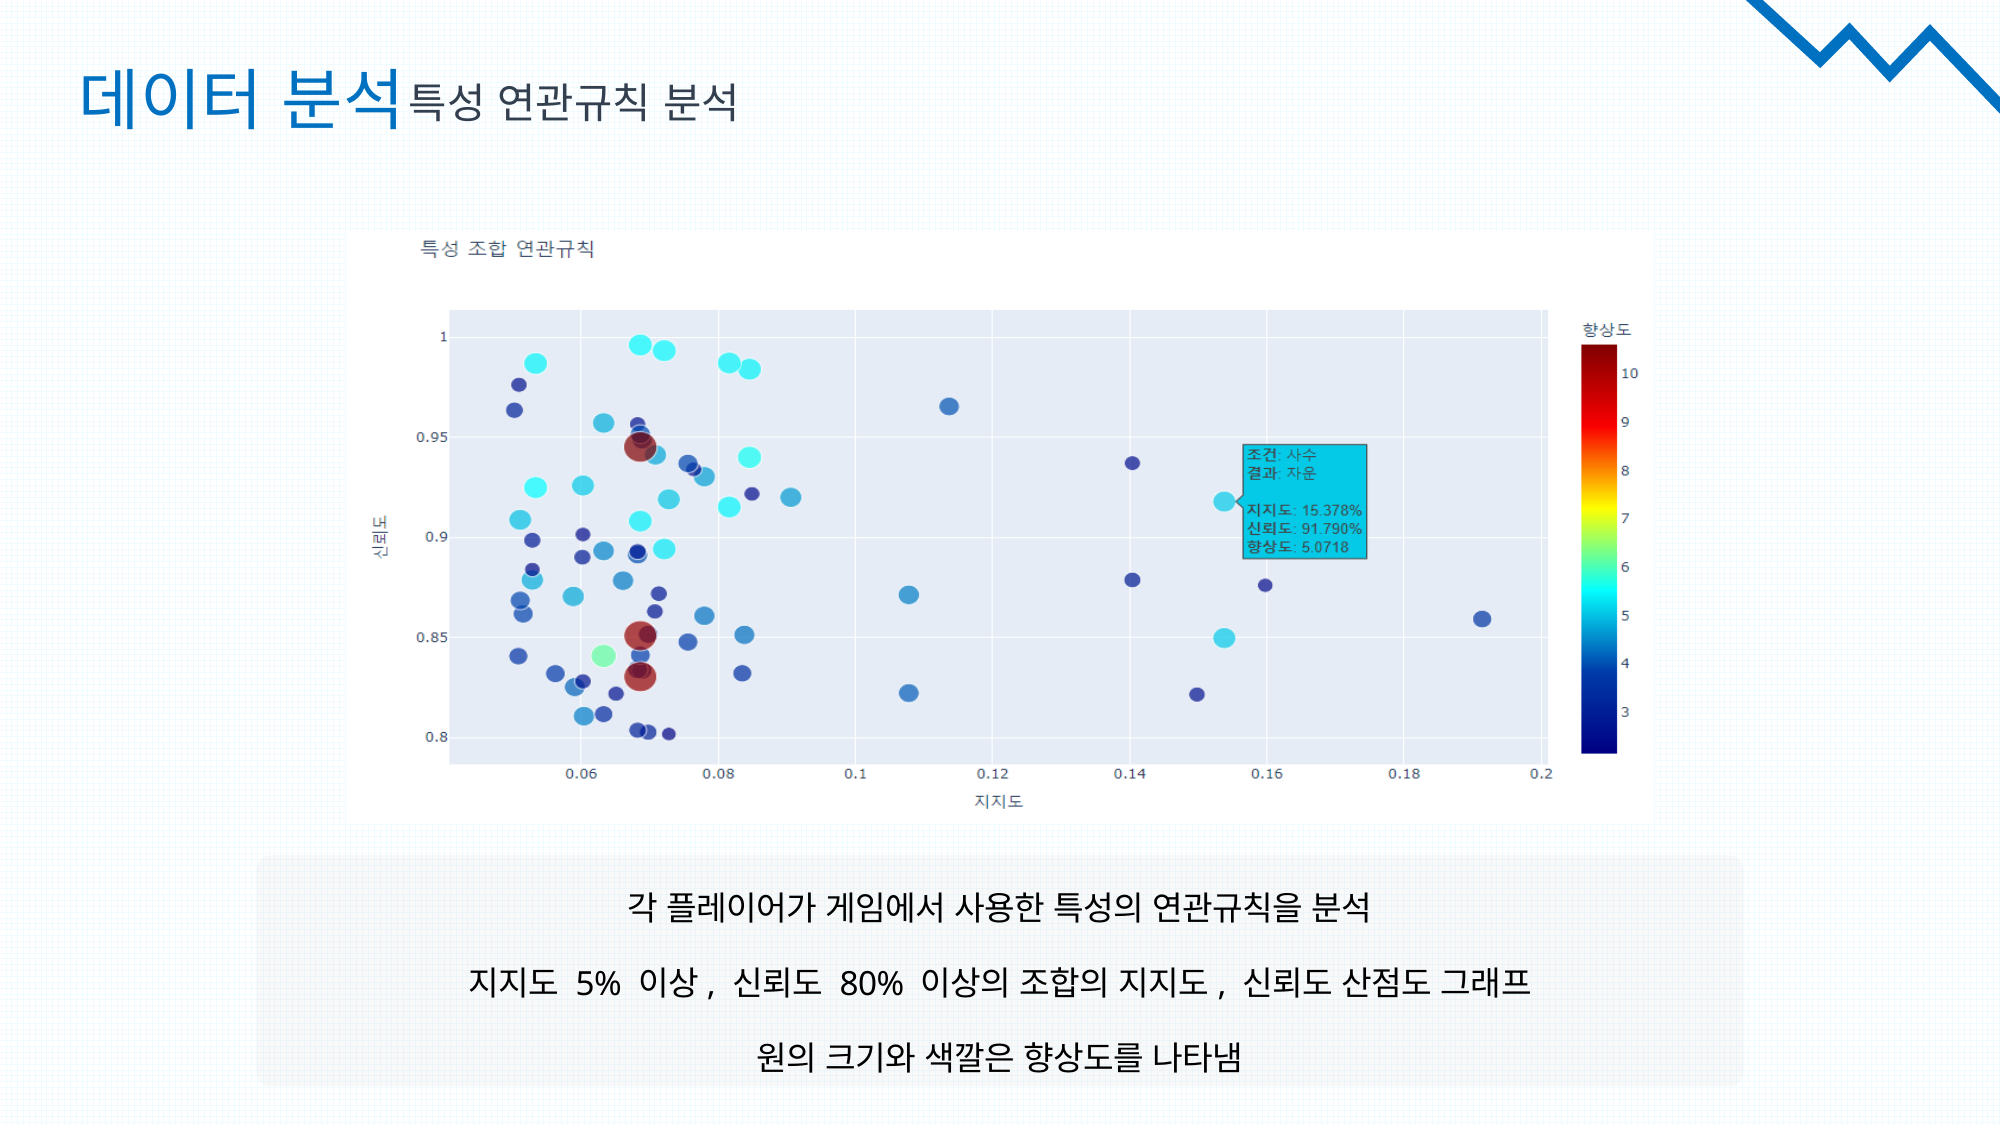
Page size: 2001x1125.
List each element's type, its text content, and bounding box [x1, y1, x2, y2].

text_box 데이터 분석 [64, 50, 756, 145]
text_box 각 플레이어가 게임에서 사용한 특성의 연관규칙을 분석 지지도 5% 이상, 신뢰도 80% 이상의 조합의 지지도, 신뢰도 산점도 그래프 원의 크기와 색깔은 향상도를 나타냄 [168, 845, 1832, 1085]
text_box [1752, 0, 2000, 108]
picture [346, 230, 1654, 824]
text_box 특성 연관규칙 분석 [393, 69, 949, 135]
